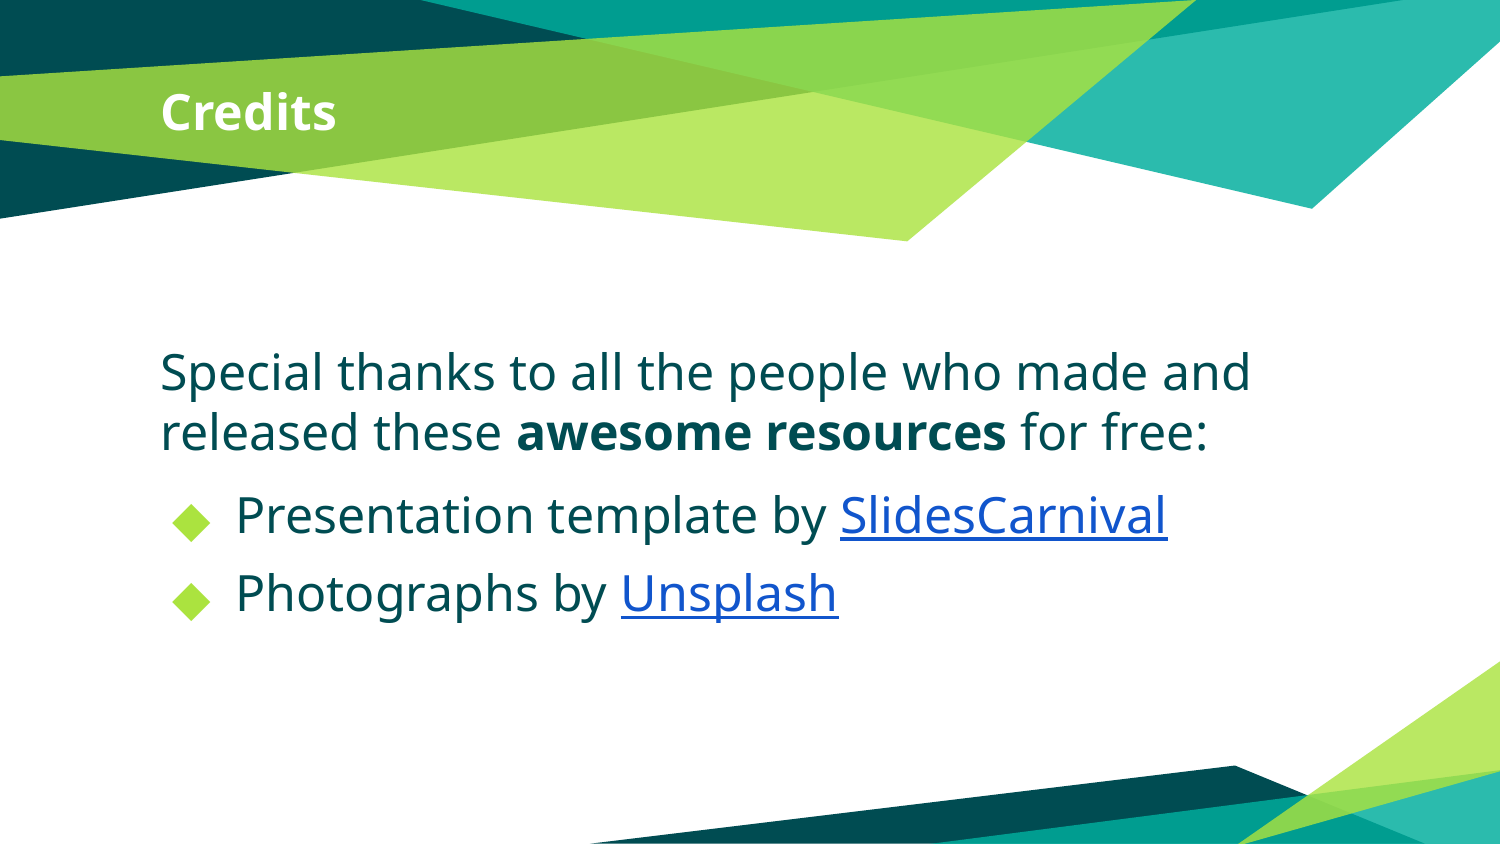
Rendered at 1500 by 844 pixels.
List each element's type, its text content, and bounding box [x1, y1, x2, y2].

title Credits [145, 65, 1355, 206]
list Special thanks to all the people who made and released these awesome resources for free: Presentation template by SlidesCarnival Photographs by Unsplash [145, 325, 1355, 808]
